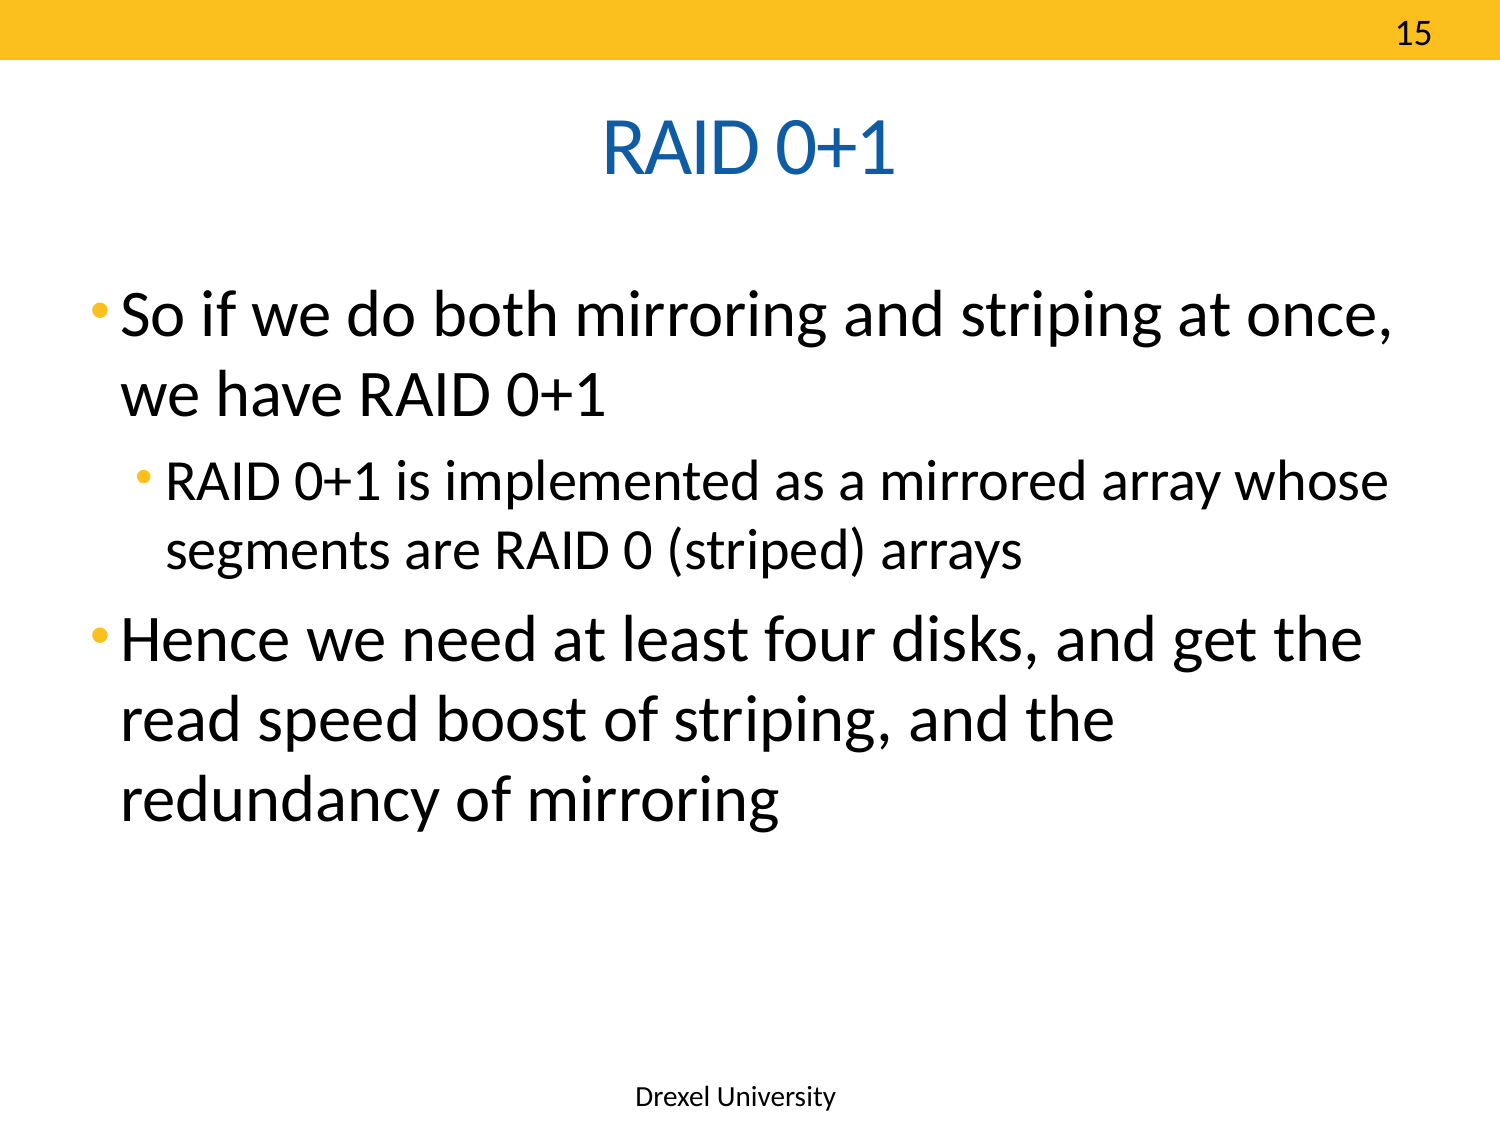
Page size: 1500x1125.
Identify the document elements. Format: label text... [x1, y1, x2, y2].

text_box So if we do both mirroring and striping at once, we have RAID 0+1 RAID 0+1 is implemented as a mirrored array whose segments are RAID 0 (striped) arrays Hence we need at least four disks, and get the read speed boost of striping, and the redundancy of mirroring [74, 262, 1425, 1005]
slide_number 15 [1379, 0, 1500, 55]
title RAID 0+1 [75, 60, 1425, 223]
